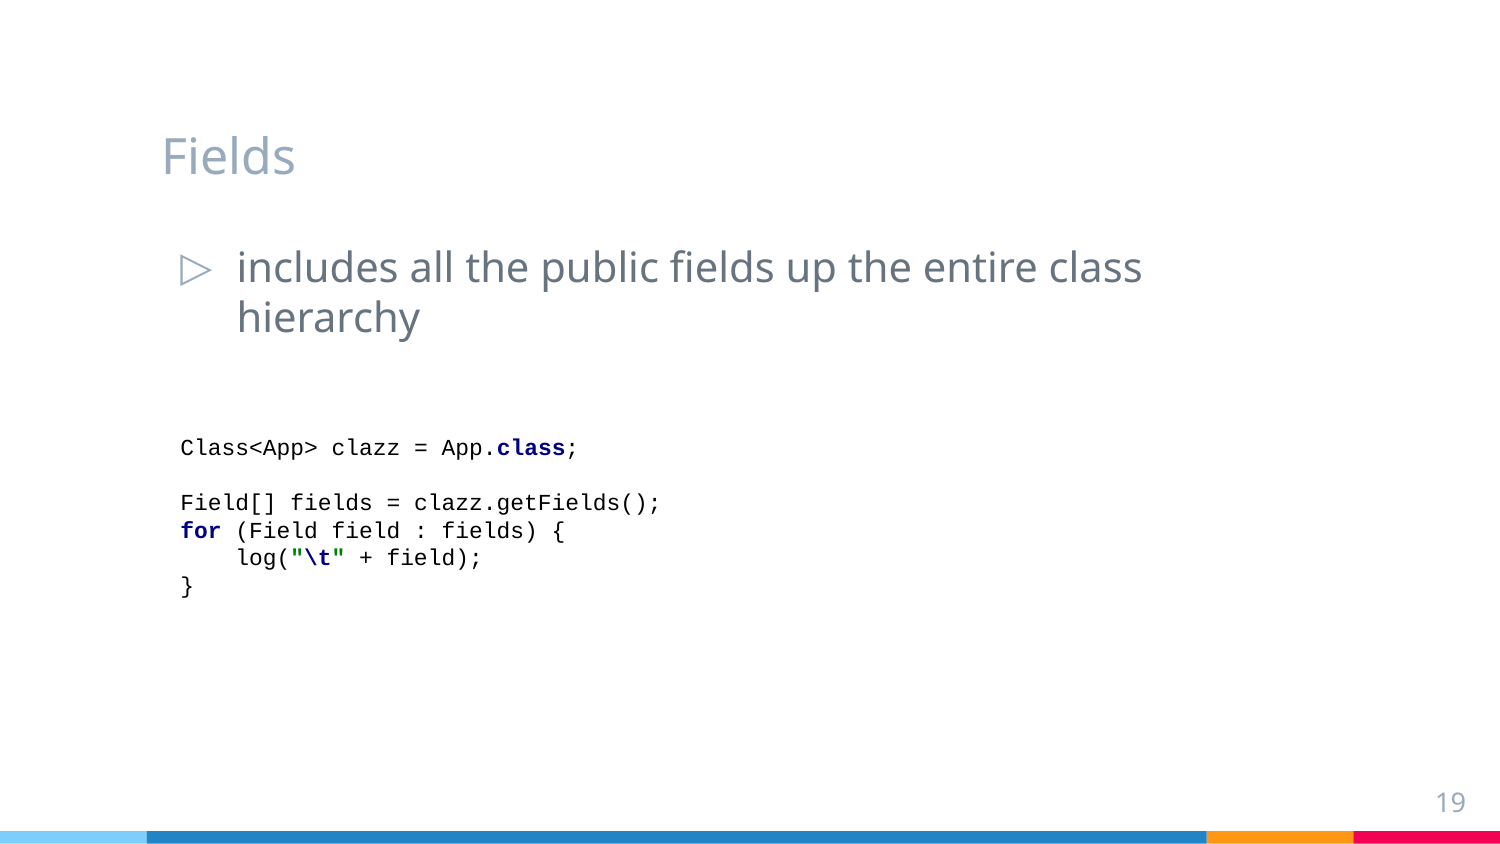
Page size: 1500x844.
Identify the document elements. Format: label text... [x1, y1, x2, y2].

title Fields [146, 58, 1207, 200]
slide_number 19 [1391, 770, 1482, 822]
list includes all the public fields up the entire class hierarchy Class<App> clazz = App.class; Field[] fields = clazz.getFields(); for (Field field : fields) { log("\t" + field); } [146, 225, 1207, 809]
